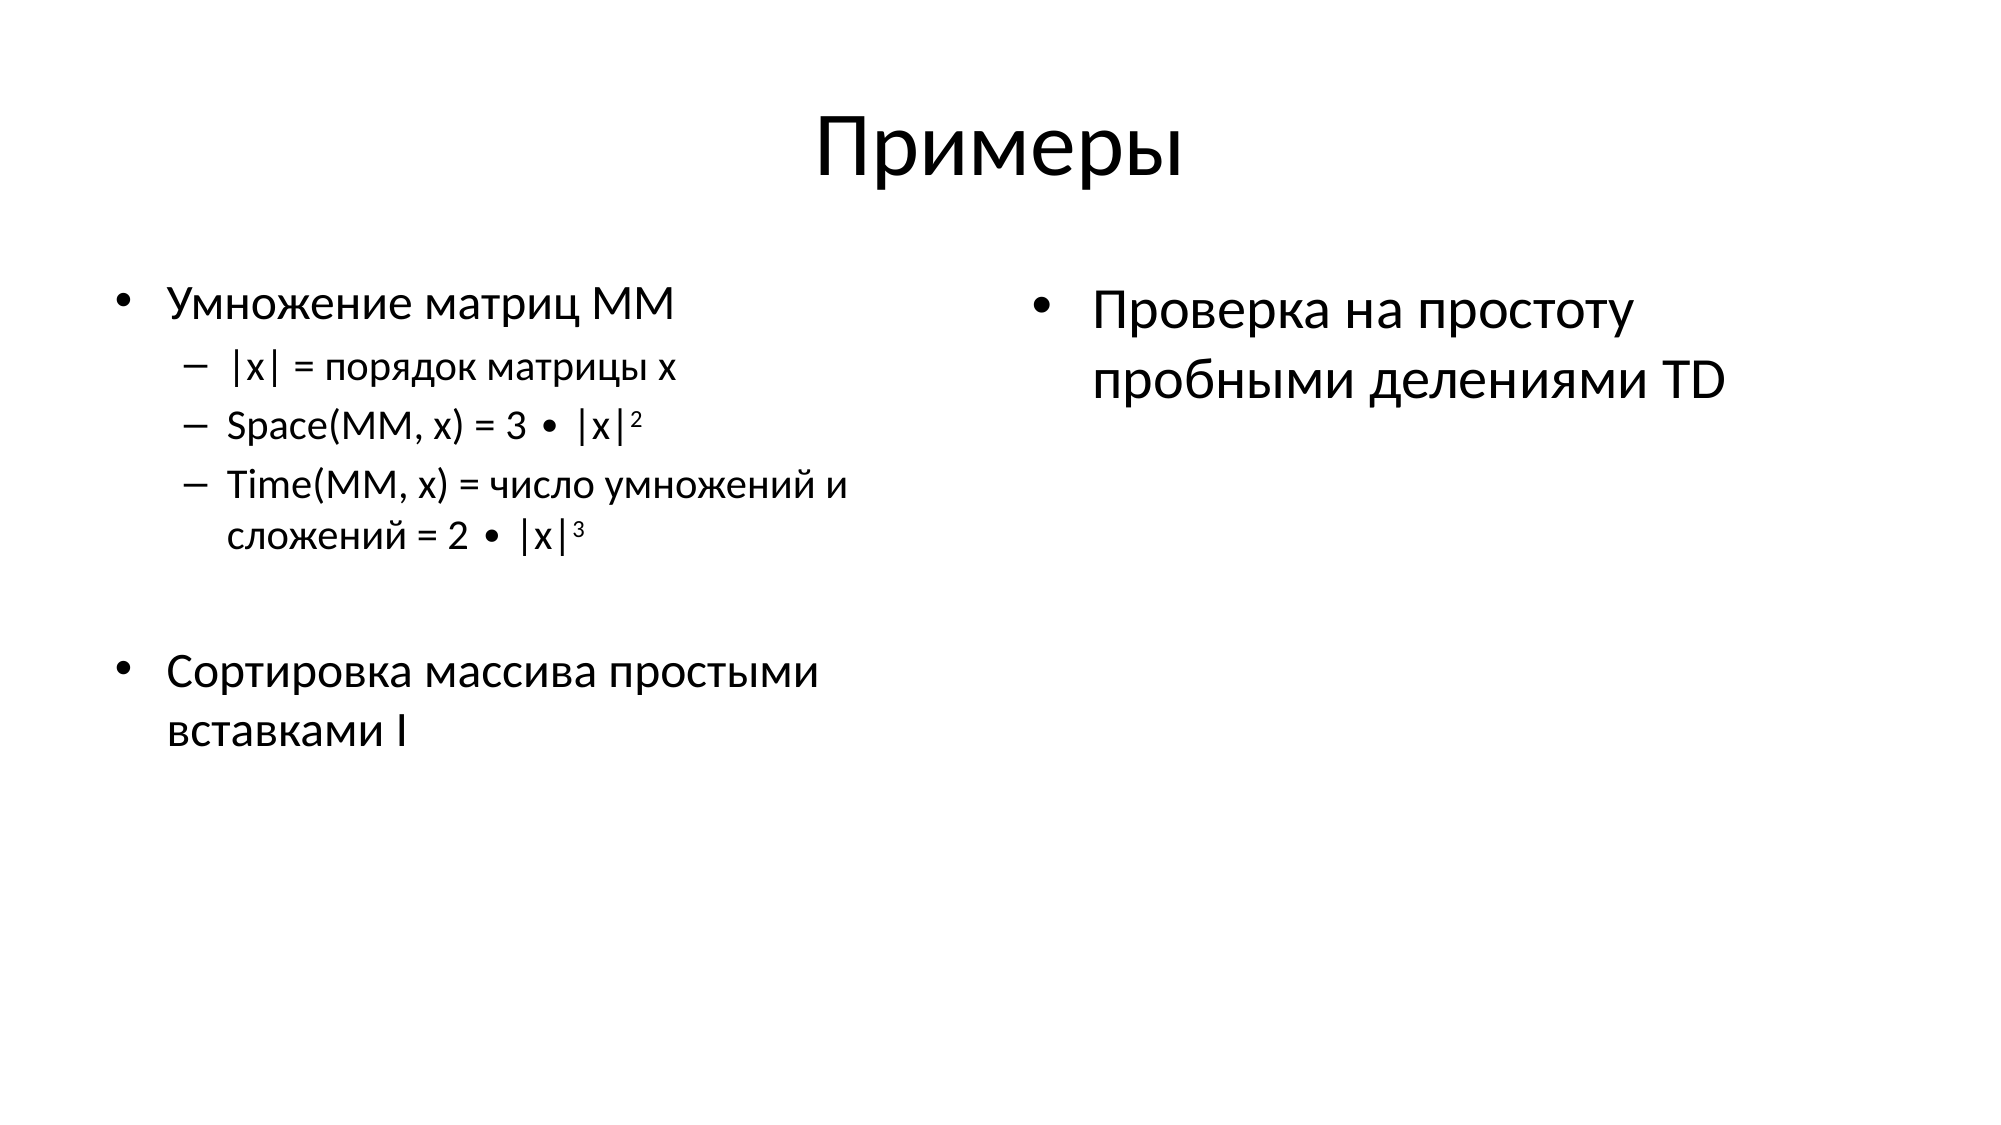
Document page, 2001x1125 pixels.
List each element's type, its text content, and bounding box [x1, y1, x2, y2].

list Проверка на простоту пробными делениями TD |x| = число бит в записи x Space(TD, x) = const 1 ≤ Time(TD, x) = число делений ≤ ≤ x1/2 – 1 ≤ 2|x|/2 – 1 [1016, 262, 1900, 1005]
title Примеры [99, 45, 1900, 233]
list Умножение матриц MM |x| = порядок матрицы x Space(MM, x) = 3 ∙ |x|2 Time(MM, x) = число умножений и сложений = 2 ∙ |x|3 Сортировка массива простыми вставками I |x| = длина массива х Space(I, x) = |x| |x| - 1 ≤ Time(I, x) = = число сравнений ≤ |x| ∙ (|x| - 1)/2 [99, 262, 984, 1005]
